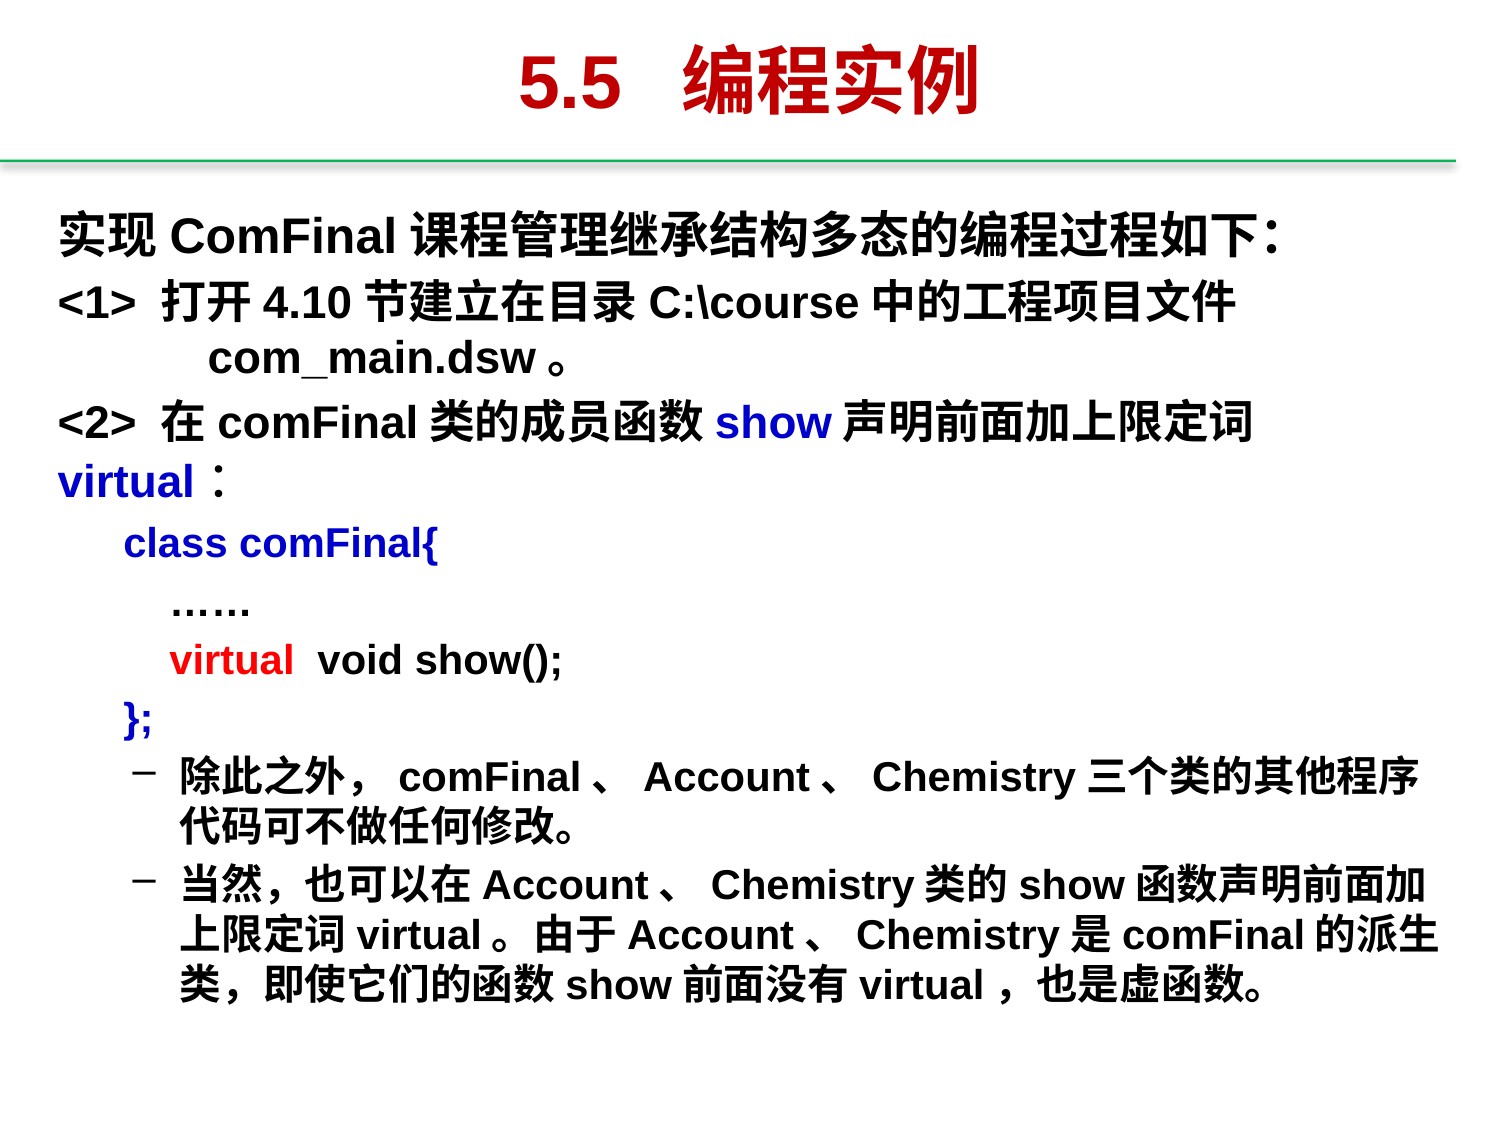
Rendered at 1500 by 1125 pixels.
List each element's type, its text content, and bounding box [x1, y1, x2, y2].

title 5.5 编程实例 [75, 12, 1425, 146]
list 实现ComFinal课程管理继承结构多态的编程过程如下： <1> 打开4.10节建立在目录C:\course中的工程项目文件 com_main.dsw。 <2> 在comFinal类的成员函数show声明前面加上限定词virtual： class comFinal{ …… virtual void show(); }; 除此之外，comFinal、Account、Chemistry三个类的其他程序代码可不做任何修改。 当然，也可以在Account、Chemistry类的show函数声明前面加上限定词virtual。由于Account、Chemistry是comFinal的派生类，即使它们的函数show前面没有virtual，也是虚函数。 [42, 196, 1458, 988]
